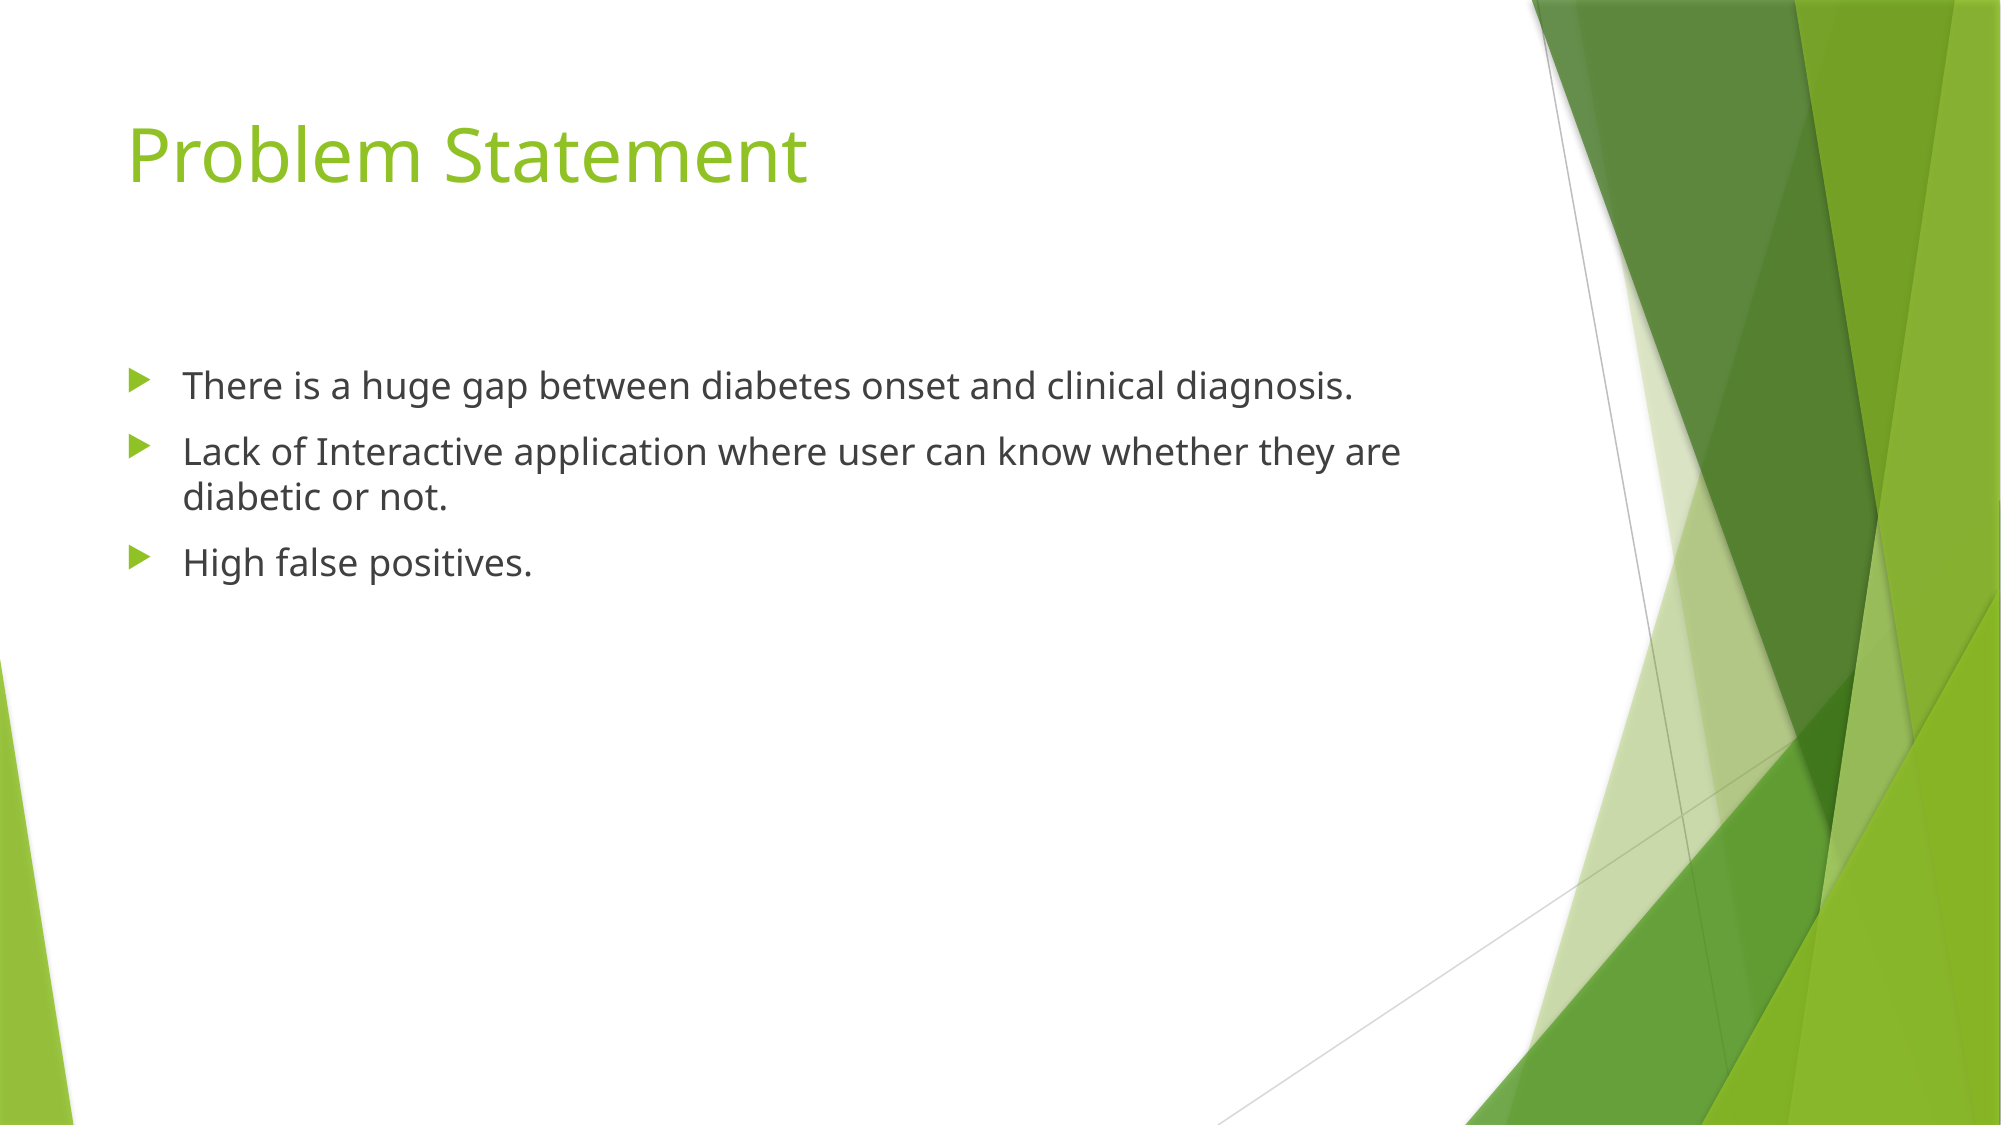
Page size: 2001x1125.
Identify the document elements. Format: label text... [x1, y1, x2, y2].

title Problem Statement [111, 99, 1522, 317]
list There is a huge gap between diabetes onset and clinical diagnosis. Lack of Interactive application where user can know whether they are diabetic or not. High false positives. [111, 354, 1522, 992]
